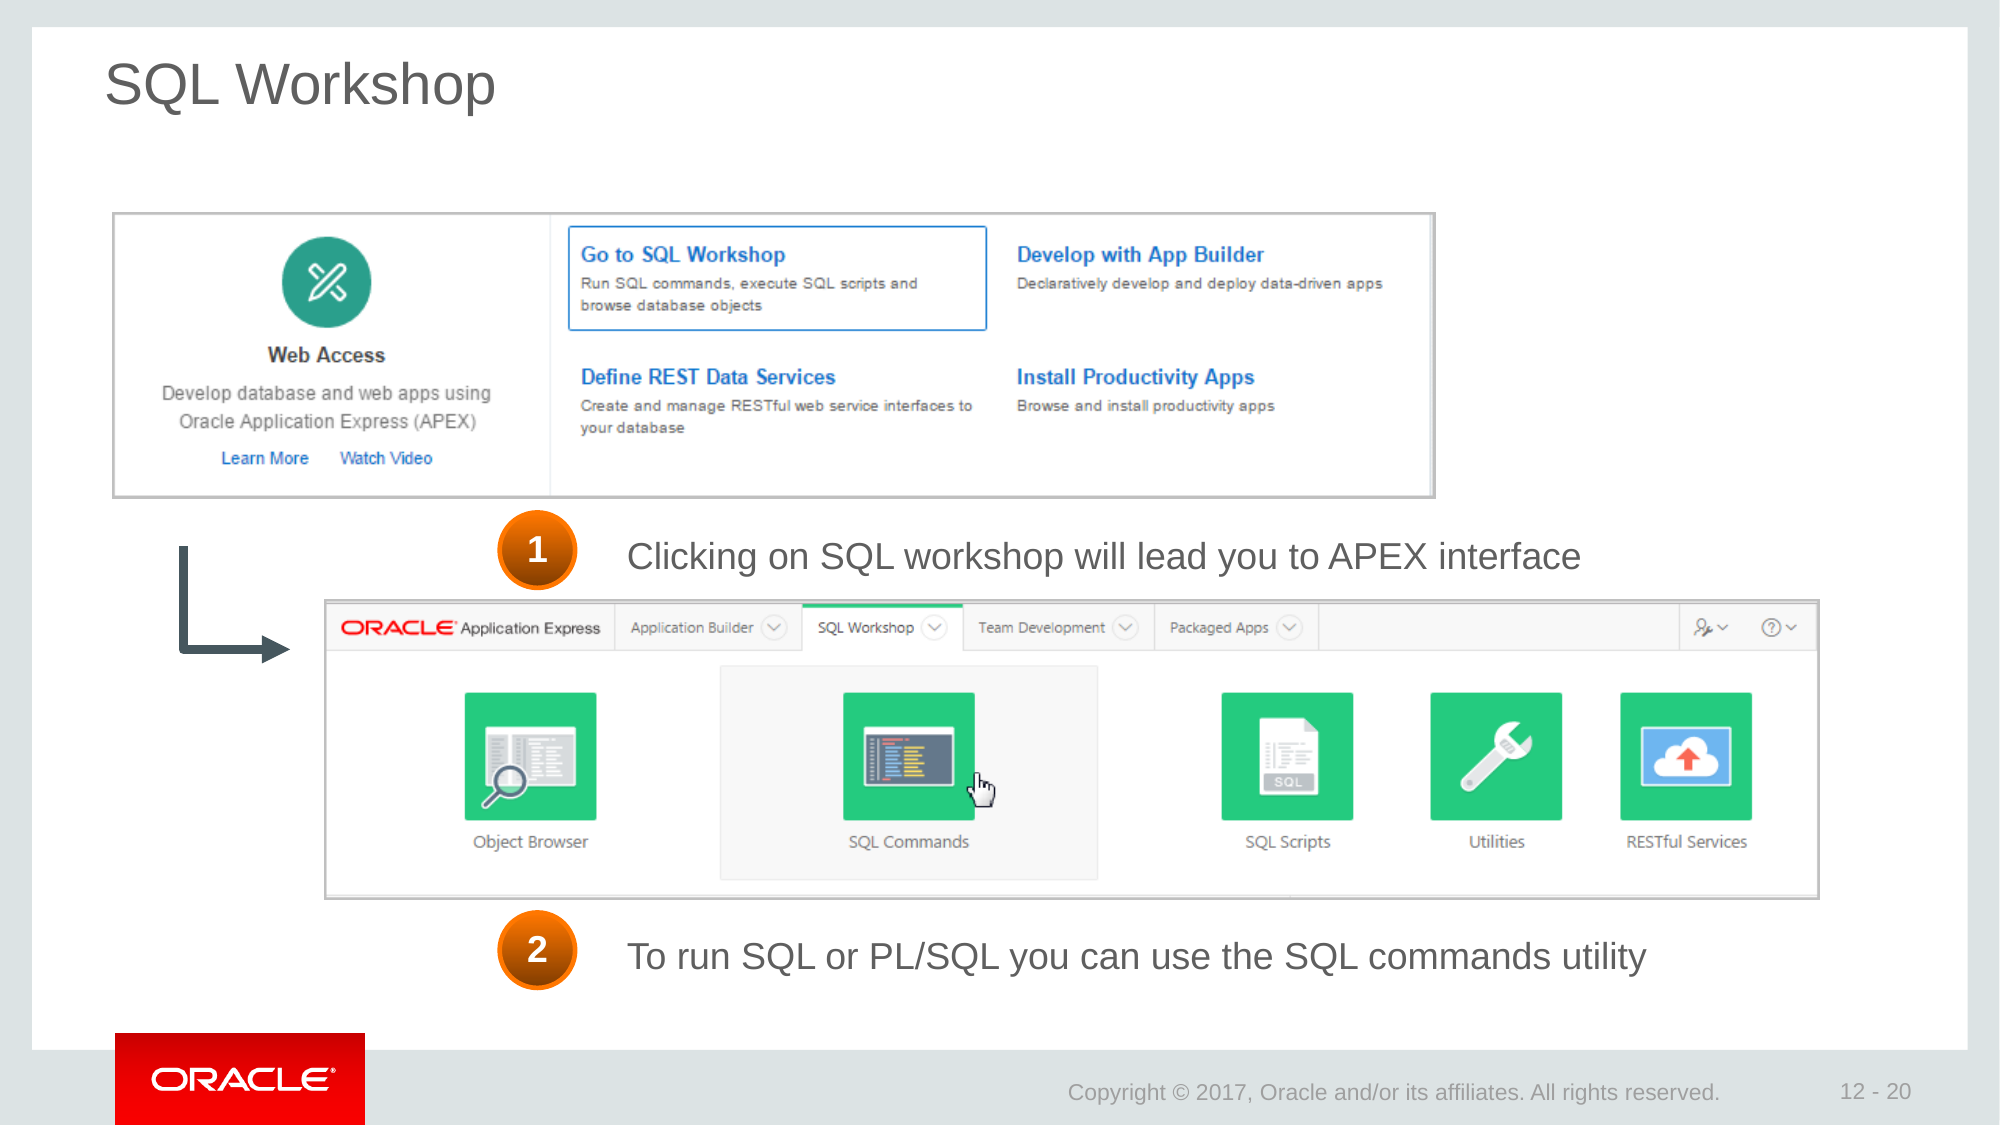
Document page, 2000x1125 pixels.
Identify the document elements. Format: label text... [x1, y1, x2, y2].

text_box [183, 550, 291, 656]
text_box To run SQL or PL/SQL you can use the SQL commands utility [612, 924, 1738, 985]
picture [115, 1033, 365, 1125]
text_box Clicking on SQL workshop will lead you to APEX interface [612, 524, 1825, 585]
title SQL Workshop [101, 43, 1898, 188]
text_box 2 [499, 912, 576, 988]
text_box 1 [499, 512, 576, 588]
picture [324, 599, 1820, 901]
picture [111, 212, 1436, 499]
